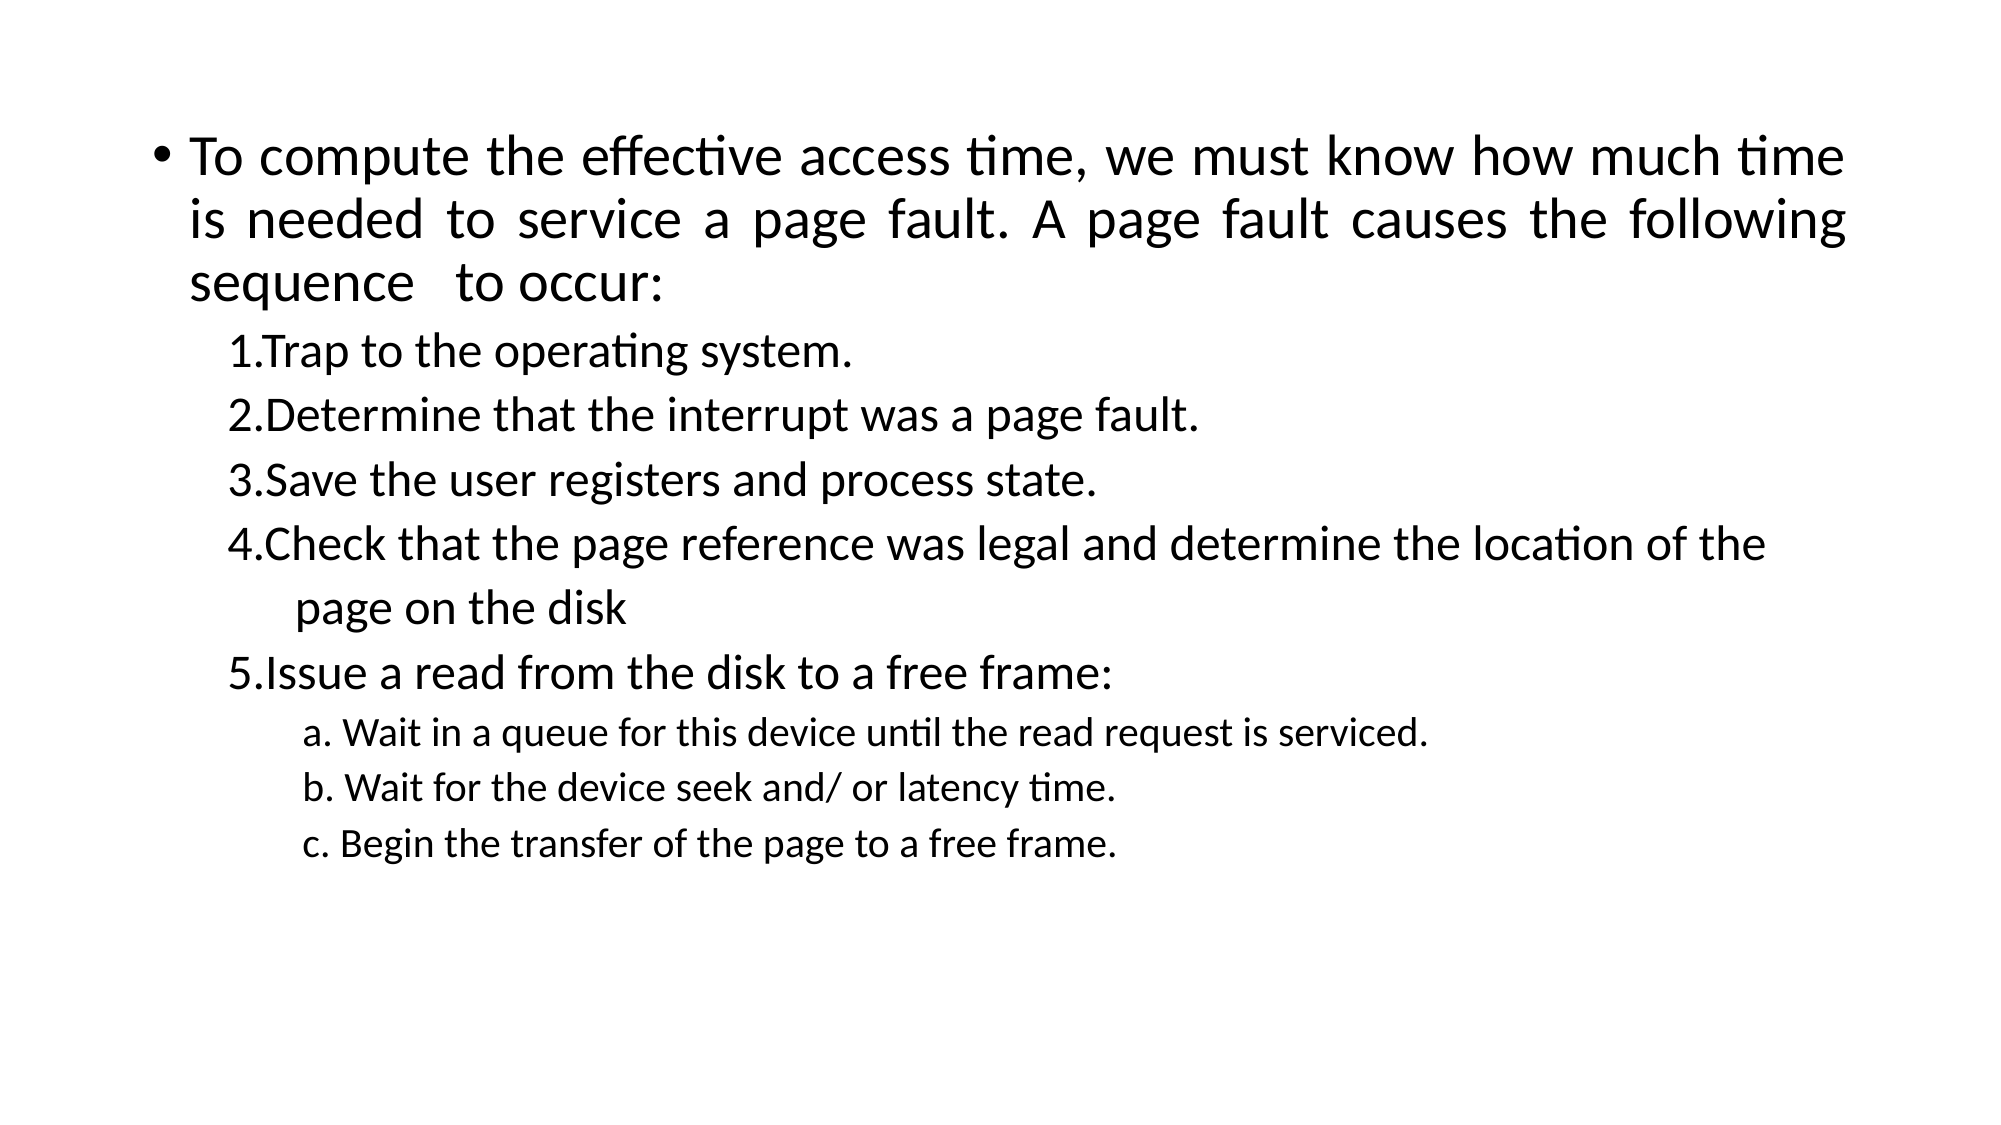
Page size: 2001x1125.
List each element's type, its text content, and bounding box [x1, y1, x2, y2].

list To compute the effective access time, we must know how much time is needed to service a page fault. A page fault causes the following sequence to occur: 1.Trap to the operating system. 2.Determine that the interrupt was a page fault. 3.Save the user registers and process state. 4.Check that the page reference was legal and determine the location of the page on the disk 5.Issue a read from the disk to a free frame: a. Wait in a queue for this device until the read request is serviced. b. Wait for the device seek and/ or latency time. c. Begin the transfer of the page to a free frame. [137, 117, 1863, 1014]
